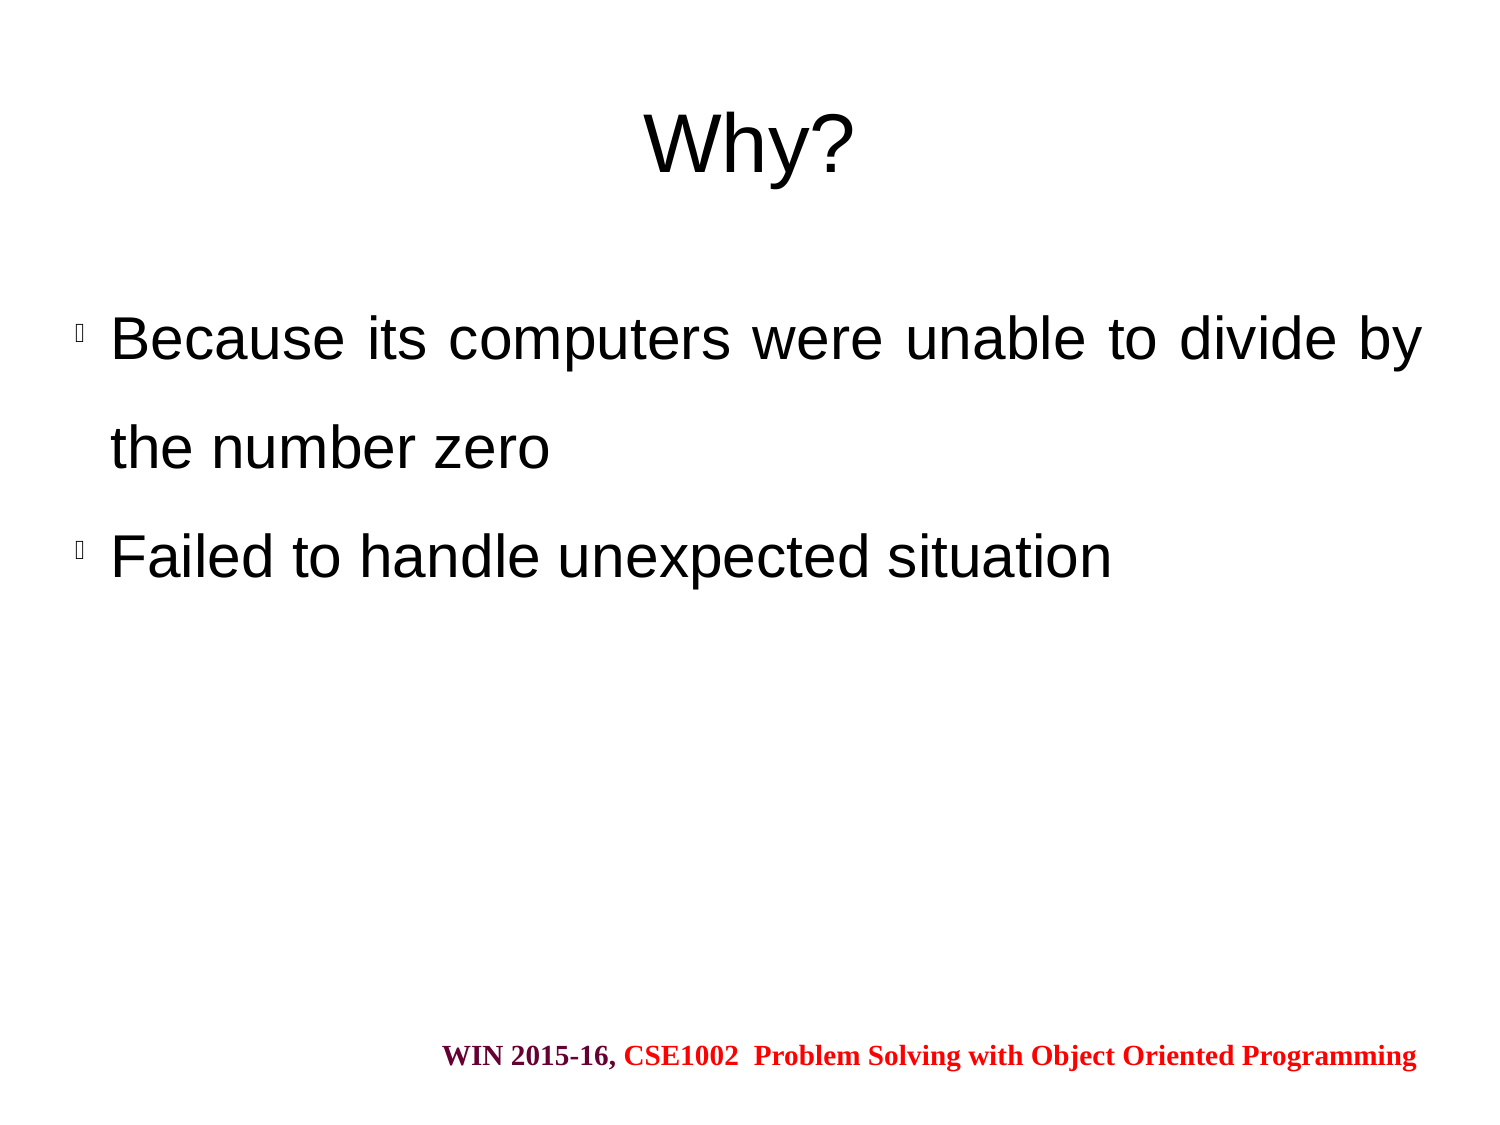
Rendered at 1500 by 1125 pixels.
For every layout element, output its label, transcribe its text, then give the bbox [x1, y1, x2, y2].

text_box Because its computers were unable to divide by the number zero Failed to handle unexpected situation [74, 263, 1425, 916]
text_box Why? [74, 44, 1425, 233]
